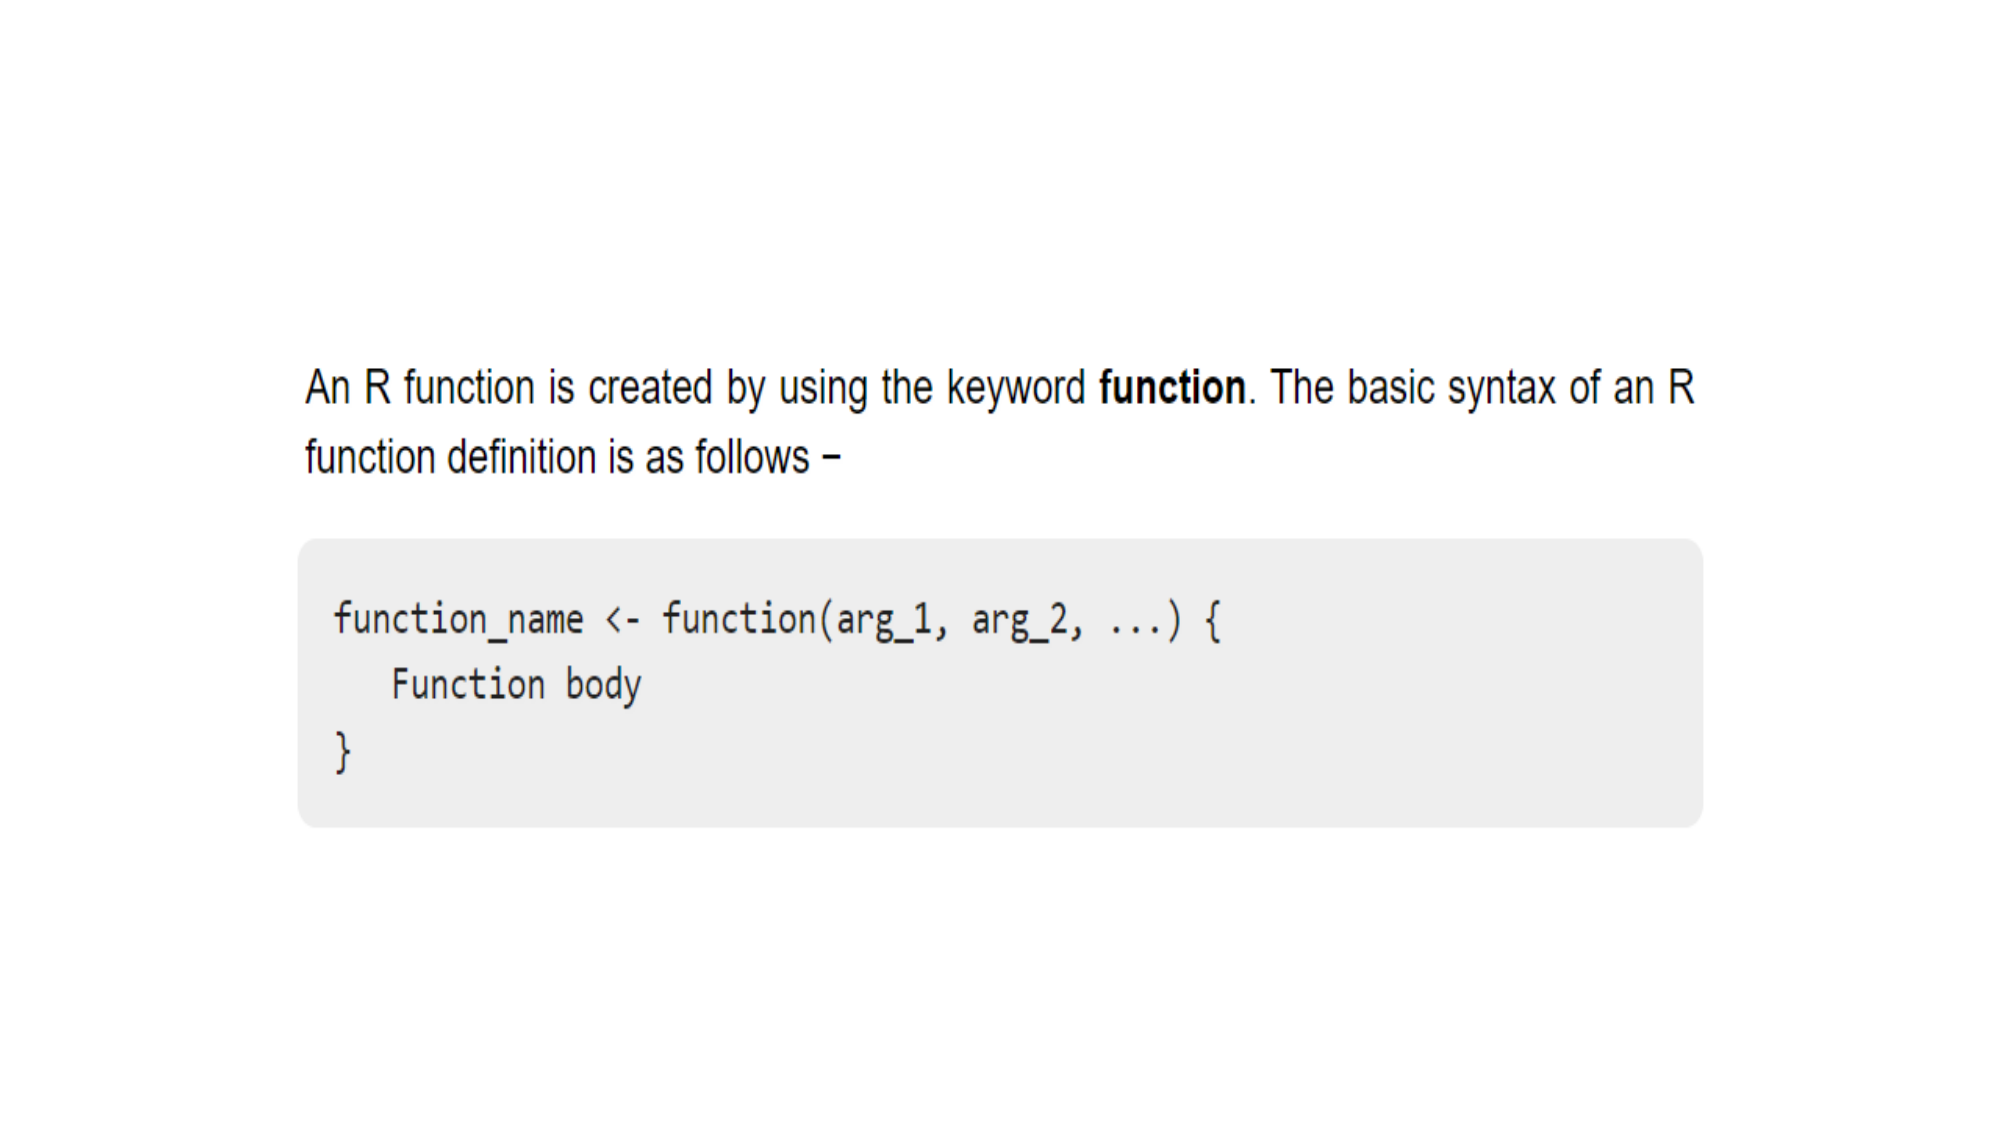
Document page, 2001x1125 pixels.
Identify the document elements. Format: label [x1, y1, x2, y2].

list [287, 326, 1713, 861]
